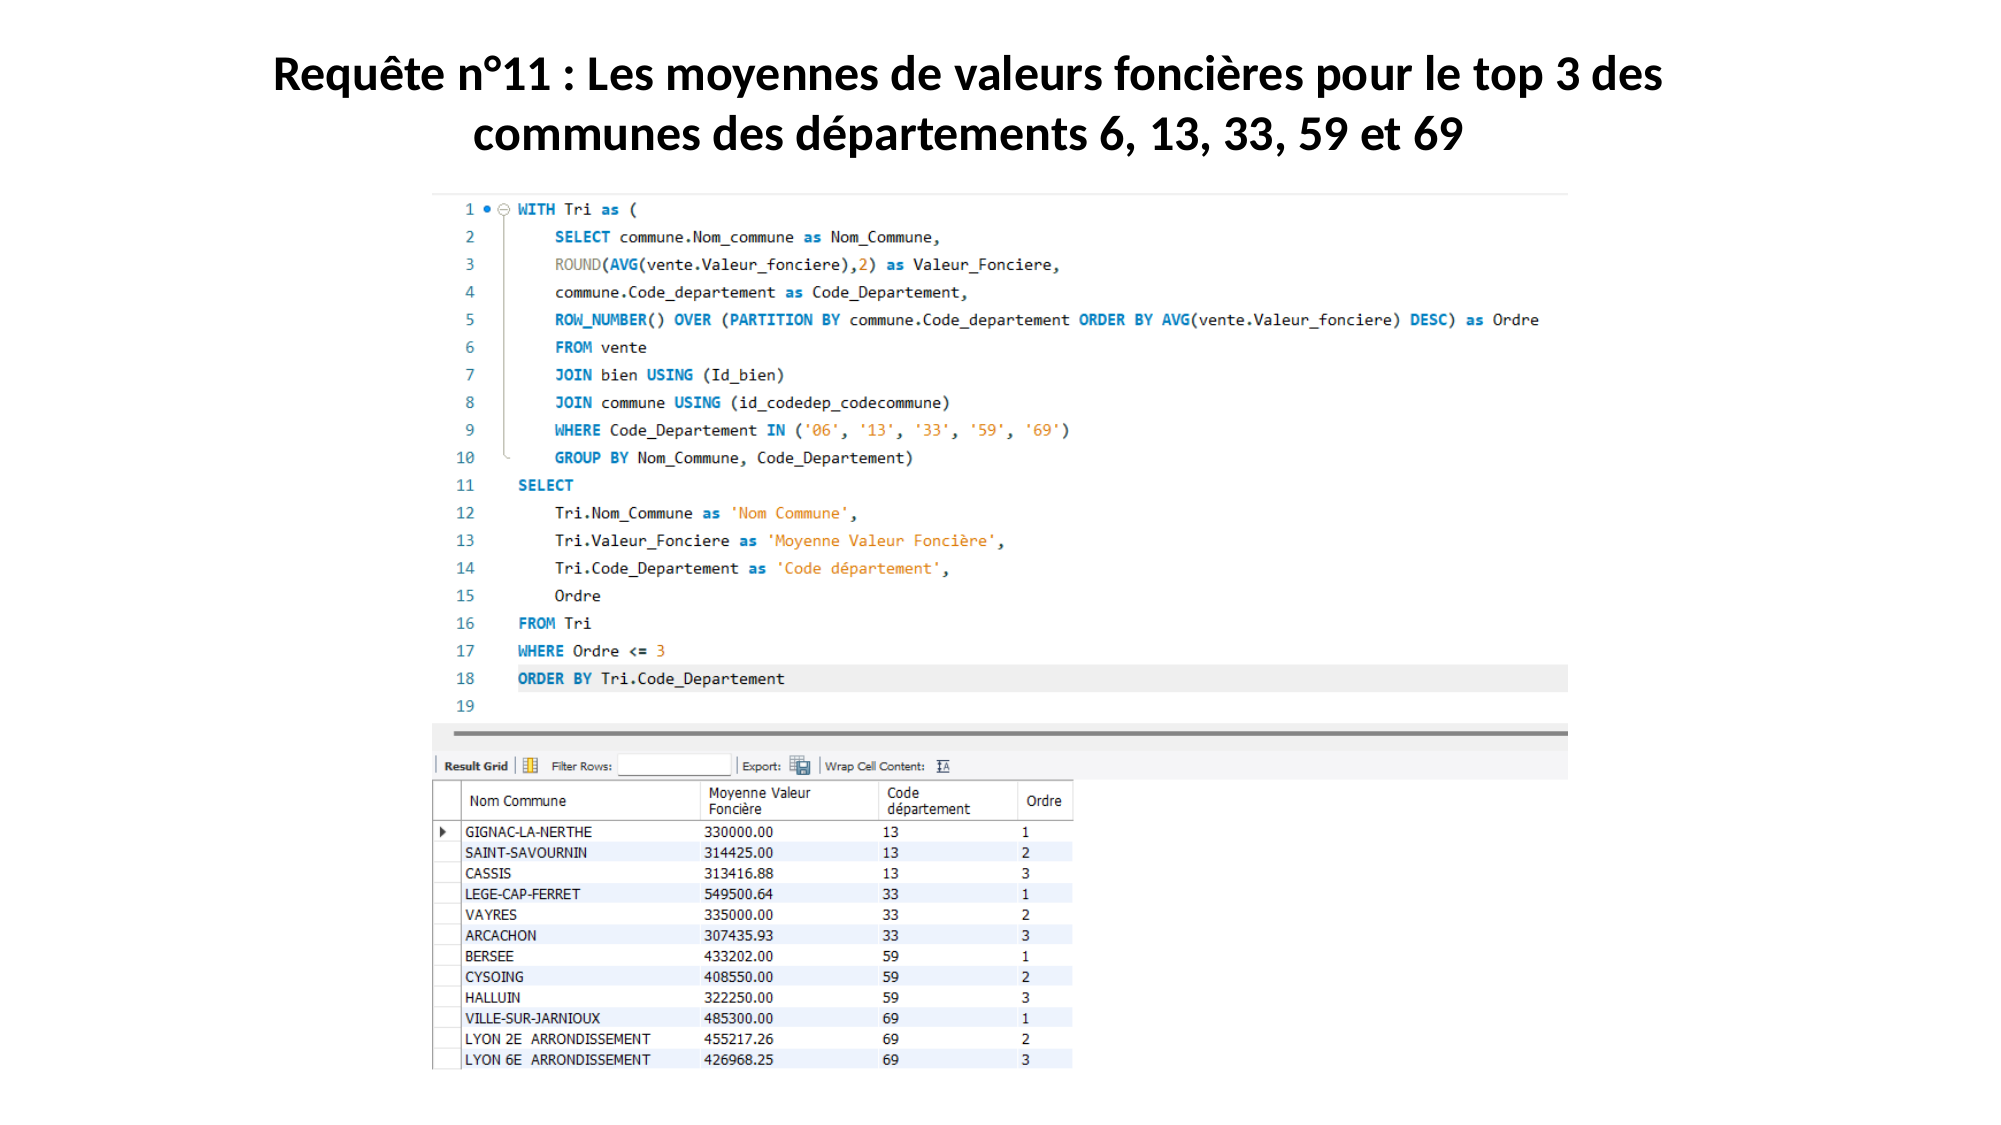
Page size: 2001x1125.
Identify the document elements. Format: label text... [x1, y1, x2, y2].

text_box Requête n°11 : Les moyennes de valeurs foncières pour le top 3 des communes des départements 6, 13, 33, 59 et 69 [245, 32, 1693, 168]
picture [432, 193, 1568, 1104]
